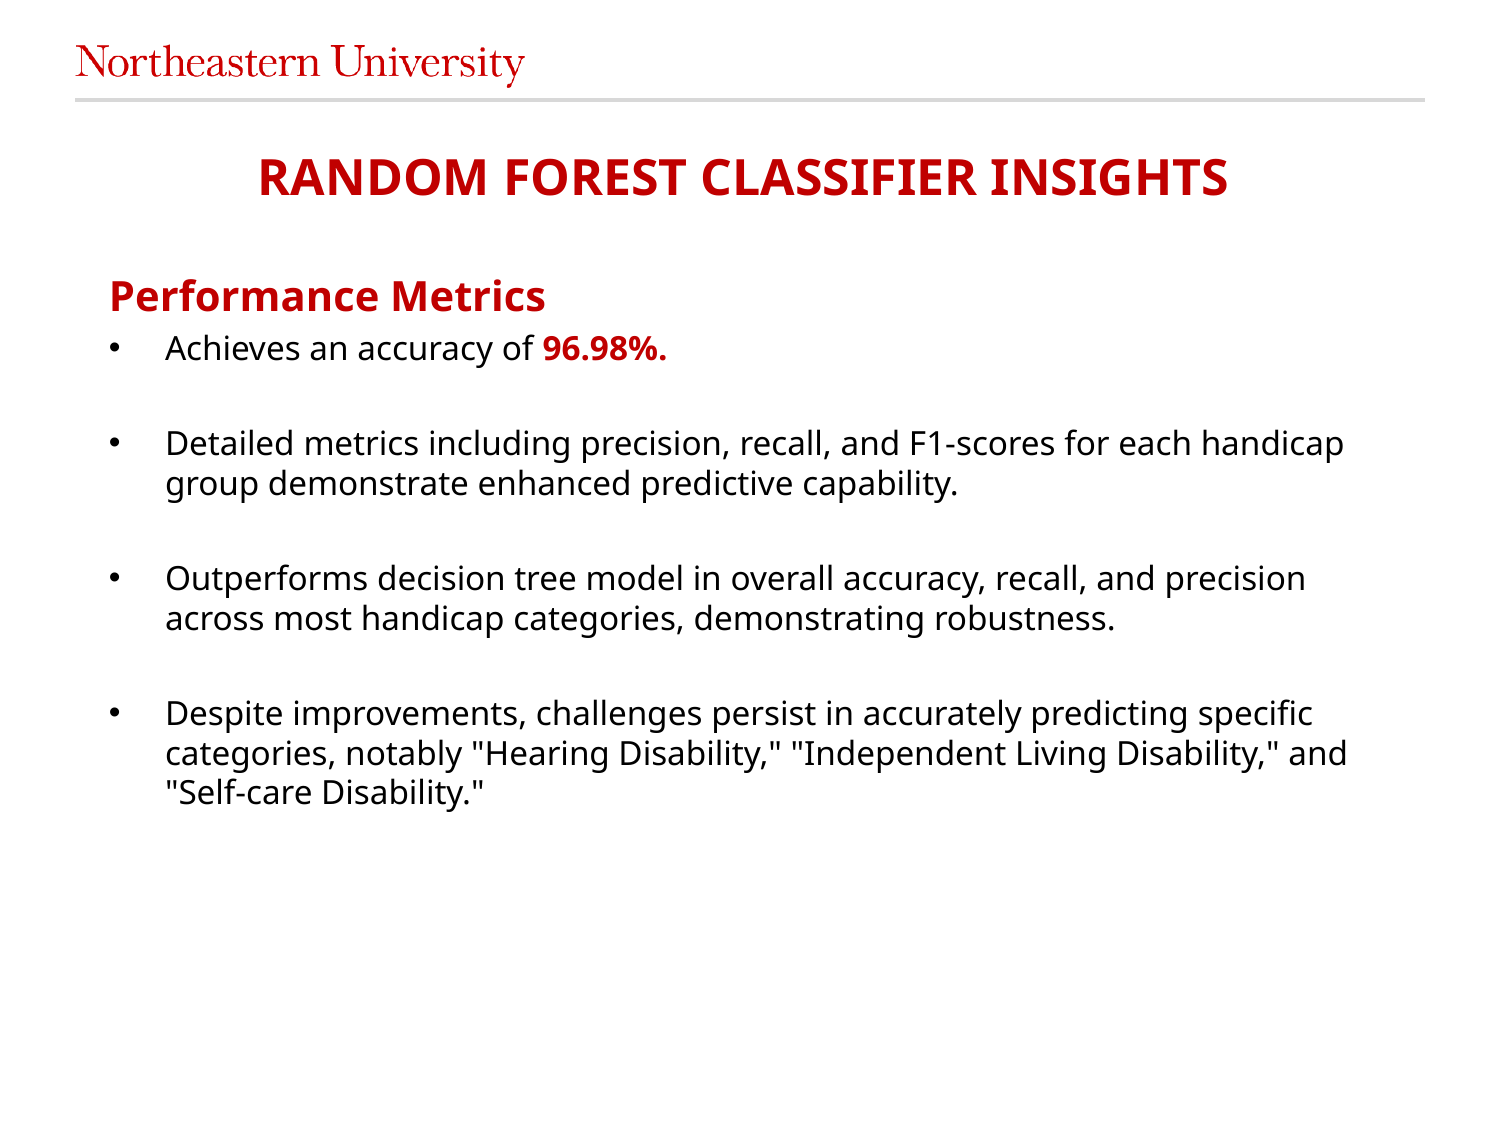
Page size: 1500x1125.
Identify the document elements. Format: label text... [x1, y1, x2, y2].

list Performance Metrics Achieves an accuracy of 96.98%. Detailed metrics including precision, recall, and F1-scores for each handicap group demonstrate enhanced predictive capability. Outperforms decision tree model in overall accuracy, recall, and precision across most handicap categories, demonstrating robustness. Despite improvements, challenges persist in accurately predicting specific categories, notably "Hearing Disability," "Independent Living Disability," and "Self-care Disability." [75, 263, 1425, 1005]
title RANDOM FOREST CLASSIFIER INSIGHTS [75, 137, 1425, 263]
picture [75, 44, 525, 88]
